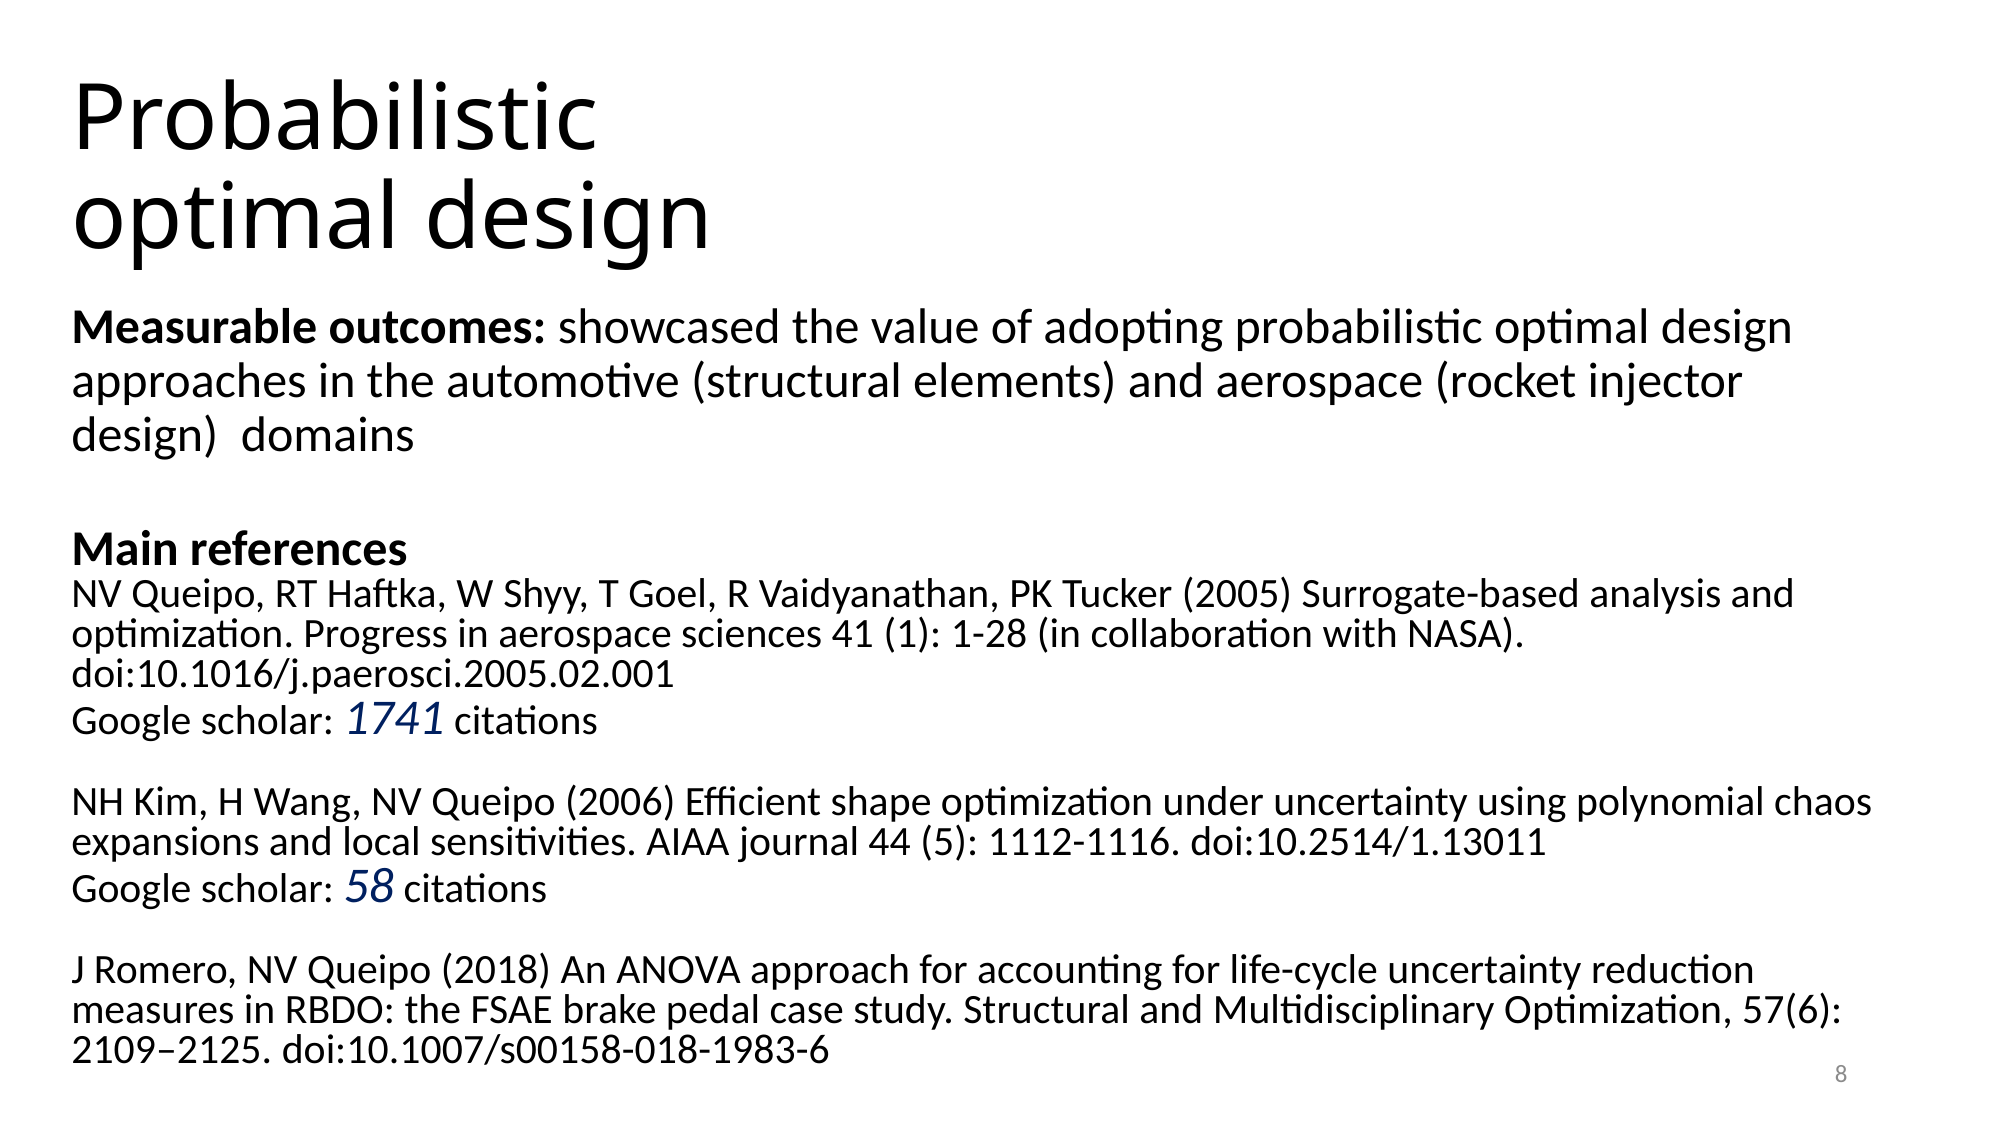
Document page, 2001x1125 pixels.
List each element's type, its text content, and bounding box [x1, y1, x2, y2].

text_box Main references NV Queipo, RT Haftka, W Shyy, T Goel, R Vaidyanathan, PK Tucker (2005) Surrogate-based analysis and optimization. Progress in aerospace sciences 41 (1): 1-28 (in collaboration with NASA). doi:10.1016/j.paerosci.2005.02.001 Google scholar: 1741 citations NH Kim, H Wang, NV Queipo (2006) Efficient shape optimization under uncertainty using polynomial chaos expansions and local sensitivities. AIAA journal 44 (5): 1112-1116. doi:10.2514/1.13011 Google scholar: 58 citations J Romero, NV Queipo (2018) An ANOVA approach for accounting for life-cycle uncertainty reduction measures in RBDO: the FSAE brake pedal case study. Structural and Multidisciplinary Optimization, 57(6): 2109–2125. doi:10.1007/s00158-018-1983-6 [56, 514, 1916, 773]
text_box Measurable outcomes: showcased the value of adopting probabilistic optimal design approaches in the automotive (structural elements) and aerospace (rocket injector design) domains [56, 292, 1897, 514]
text_box [1007, 180, 2000, 504]
slide_number 8 [1412, 1042, 1863, 1103]
text_box Probabilistic optimal design [56, 49, 1203, 290]
